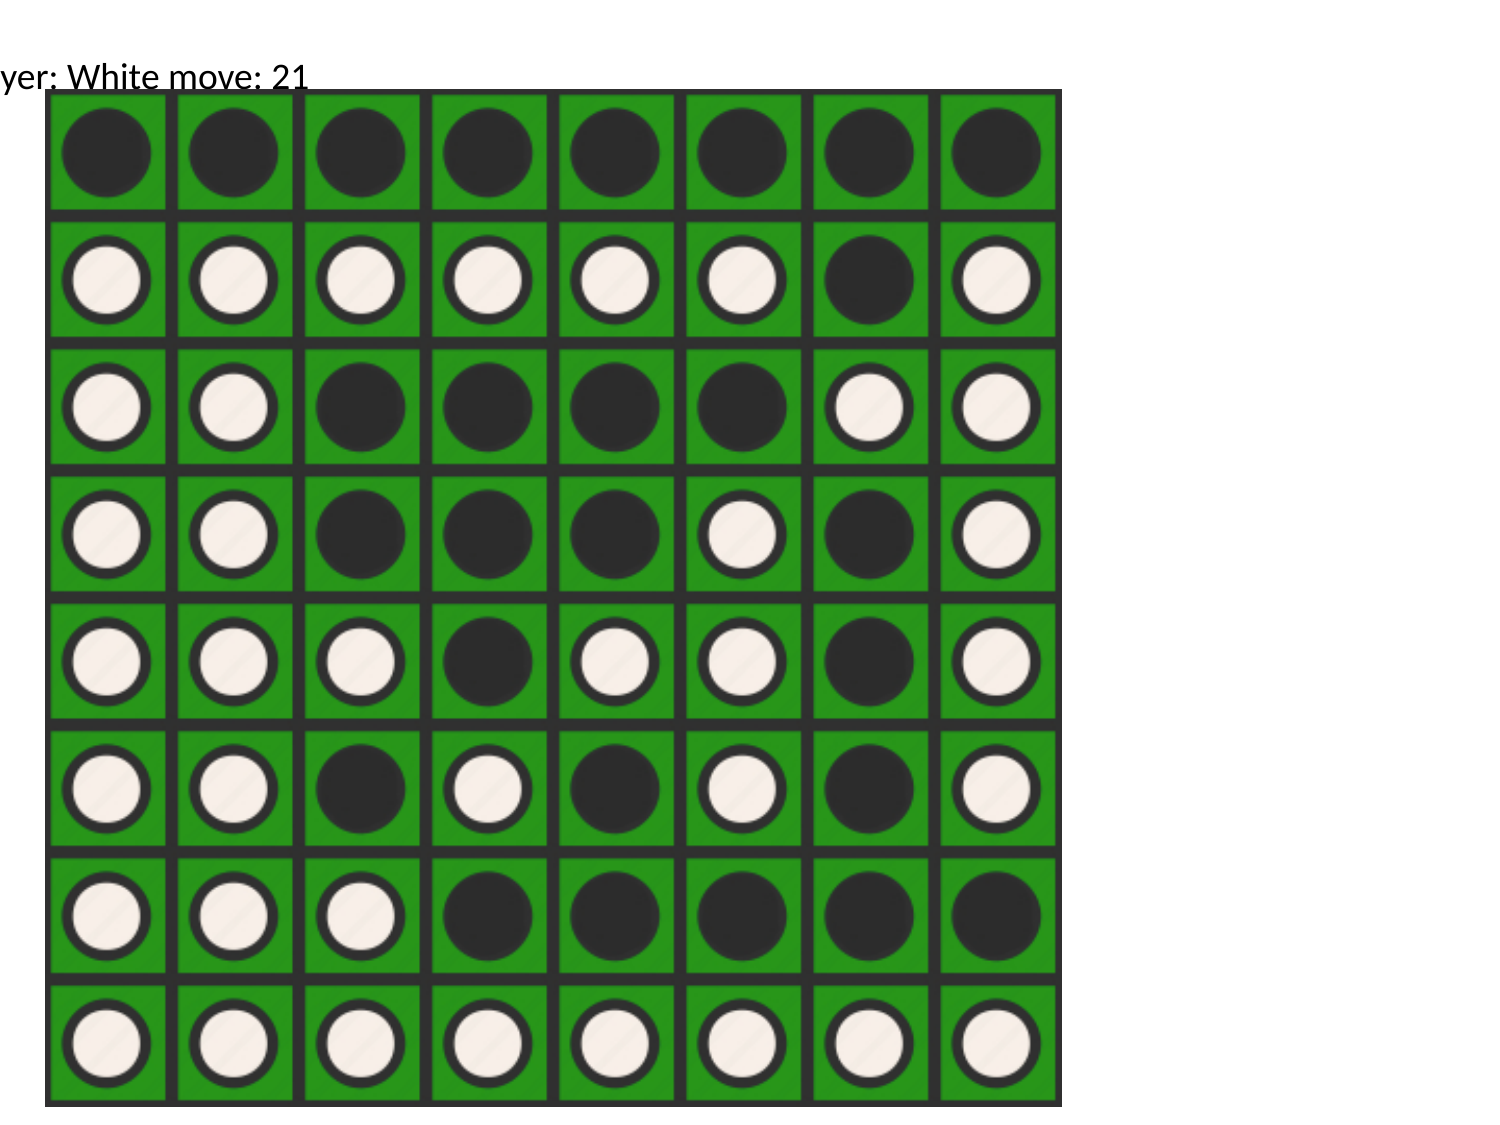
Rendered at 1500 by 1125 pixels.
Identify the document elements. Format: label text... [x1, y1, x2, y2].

picture [44, 89, 1062, 1107]
text_box turn: 60 player: White move: 21 [0, 44, 325, 105]
